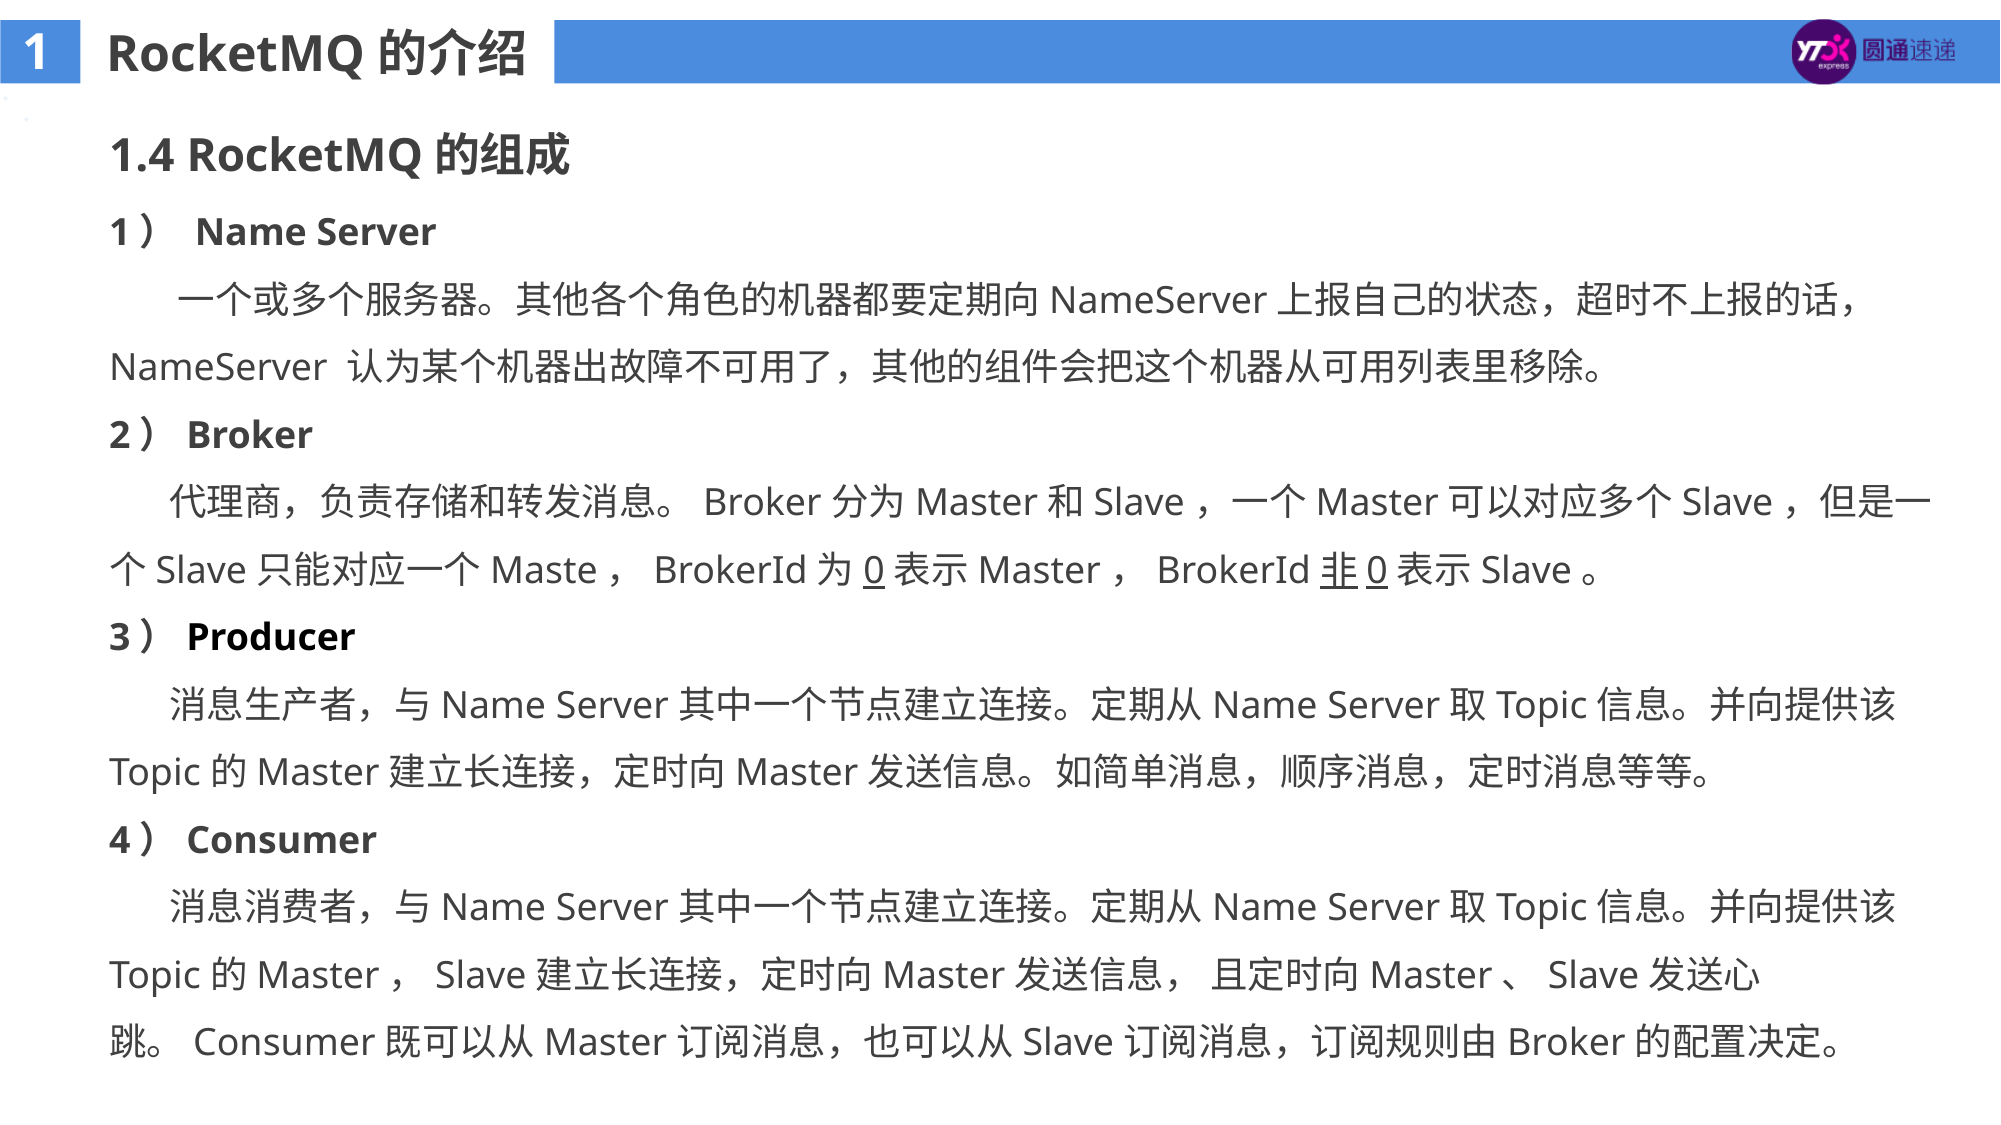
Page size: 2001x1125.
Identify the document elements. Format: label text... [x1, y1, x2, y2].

text_box [555, 19, 1746, 84]
text_box RocketMQ的介绍 [79, 11, 555, 93]
text_box 1.4 RocketMQ的组成 1） Name Server 一个或多个服务器。其他各个角色的机器都要定期向NameServer上报自己的状态，超时不上报的话， NameServer 认为某个机器出故障不可用了，其他的组件会把这个机器从可用列表里移除。 2）Broker 代理商，负责存储和转发消息。Broker分为Master和Slave，一个Master可以对应多个Slave，但是一个Slave只能对应一个Maste，BrokerId为0表示Master，BrokerId非0表示Slave。 3）Producer 消息生产者，与Name Server其中一个节点建立连接。定期从Name Server取Topic信息。并向提供该Topic的Master建立长连接，定时向Master发送信息。如简单消息，顺序消息，定时消息等等。 4）Consumer 消息消费者，与Name Server其中一个节点建立连接。定期从Name Server取Topic信息。并向提供该Topic的Master，Slave建立长连接，定时向Master发送信息， 且定时向Master、Slave发送心跳。Consumer既可以从Master订阅消息，也可以从Slave订阅消息，订阅规则由Broker的配置决定。 [94, 118, 1949, 1071]
text_box [0, 19, 8, 84]
text_box 1 [8, 12, 85, 88]
picture [1746, 18, 2000, 86]
